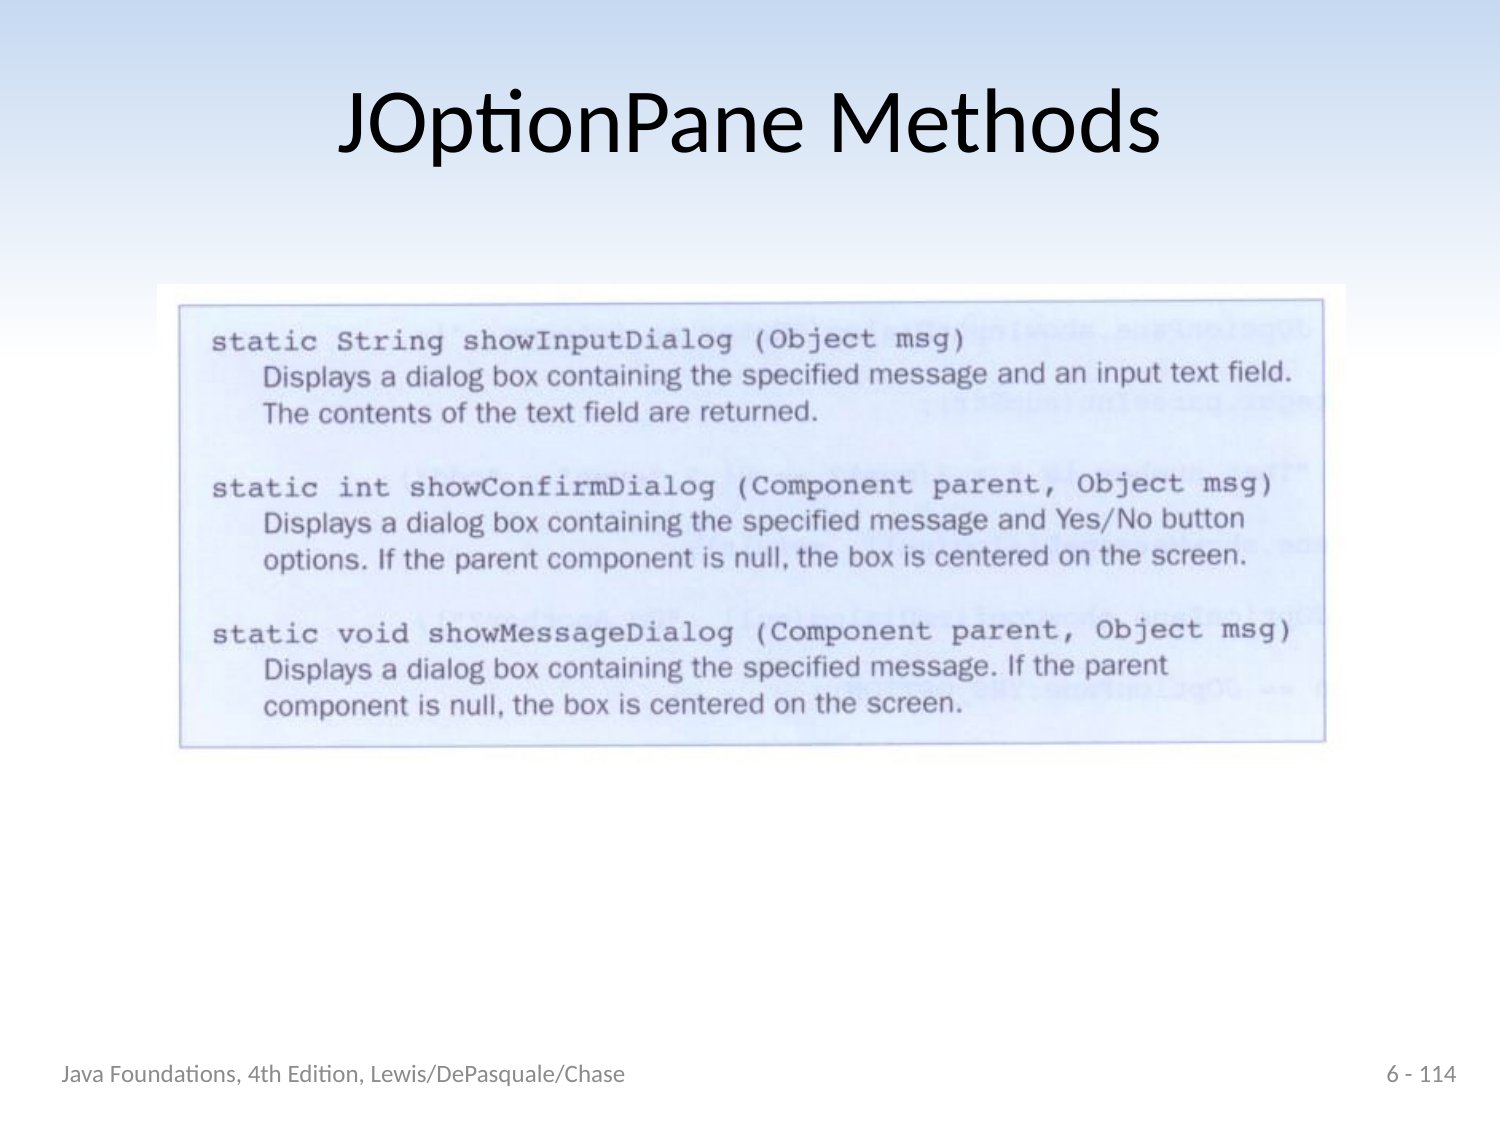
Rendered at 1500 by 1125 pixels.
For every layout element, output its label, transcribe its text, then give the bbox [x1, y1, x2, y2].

title JOptionPane Methods [28, 45, 1473, 186]
picture [157, 284, 1346, 765]
footer Java Foundations, 4th Edition, Lewis/DePasquale/Chase [46, 1042, 1122, 1103]
slide_number 6 - 114 [1122, 1042, 1472, 1103]
